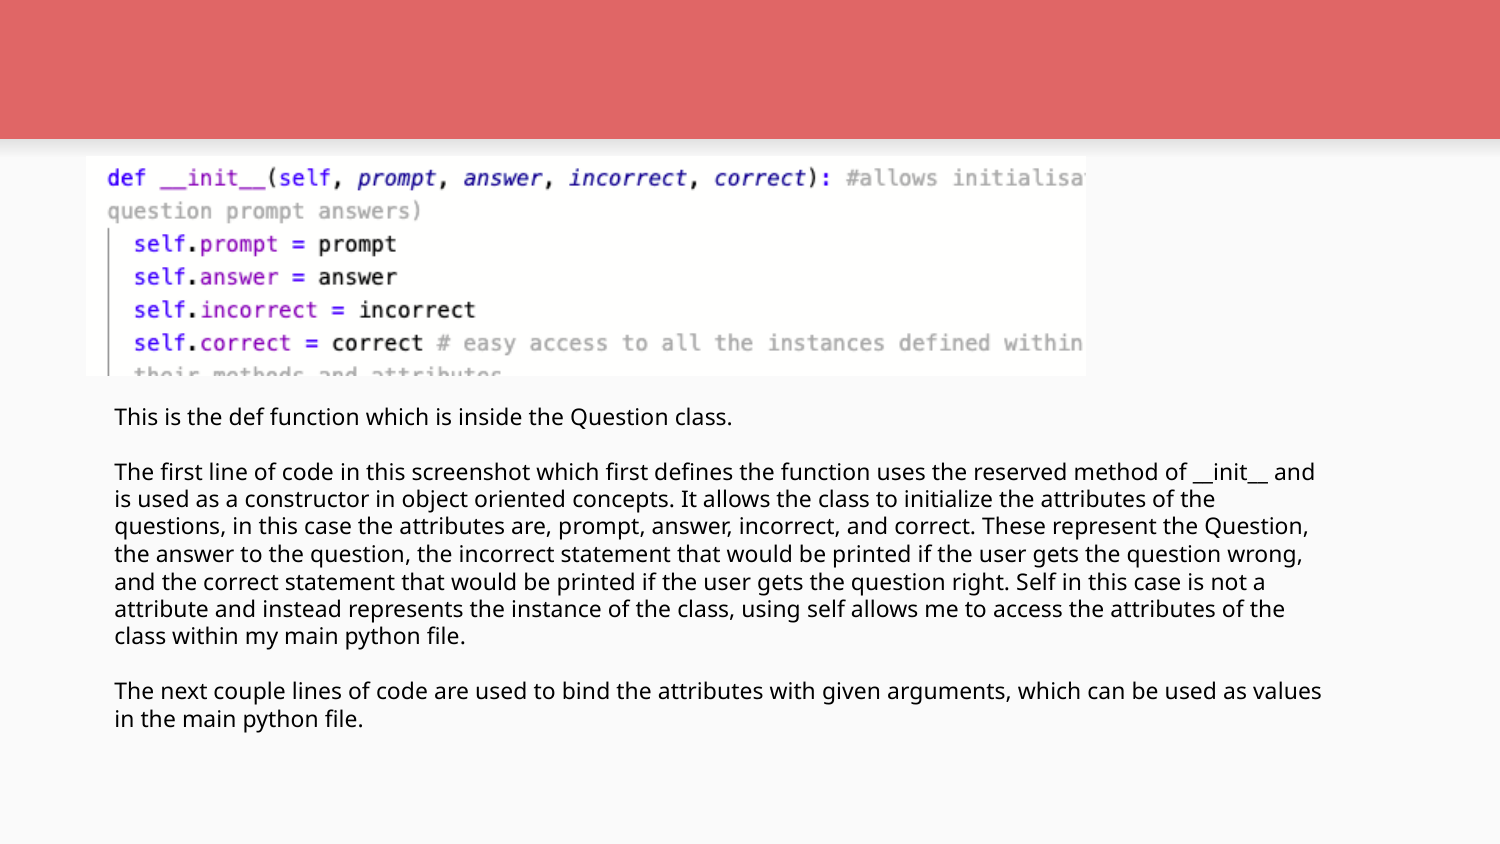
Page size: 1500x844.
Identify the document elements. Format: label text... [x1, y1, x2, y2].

picture [86, 156, 1086, 376]
text_box This is the def function which is inside the Question class. The first line of code in this screenshot which first defines the function uses the reserved method of __init__ and is used as a constructor in object oriented concepts. It allows the class to initialize the attributes of the questions, in this case the attributes are, prompt, answer, incorrect, and correct. These represent the Question, the answer to the question, the incorrect statement that would be printed if the user gets the question wrong, and the correct statement that would be printed if the user gets the question right. Self in this case is not a attribute and instead represents the instance of the class, using self allows me to access the attributes of the class within my main python file. The next couple lines of code are used to bind the attributes with given arguments, which can be used as values in the main python file. [99, 387, 1339, 747]
